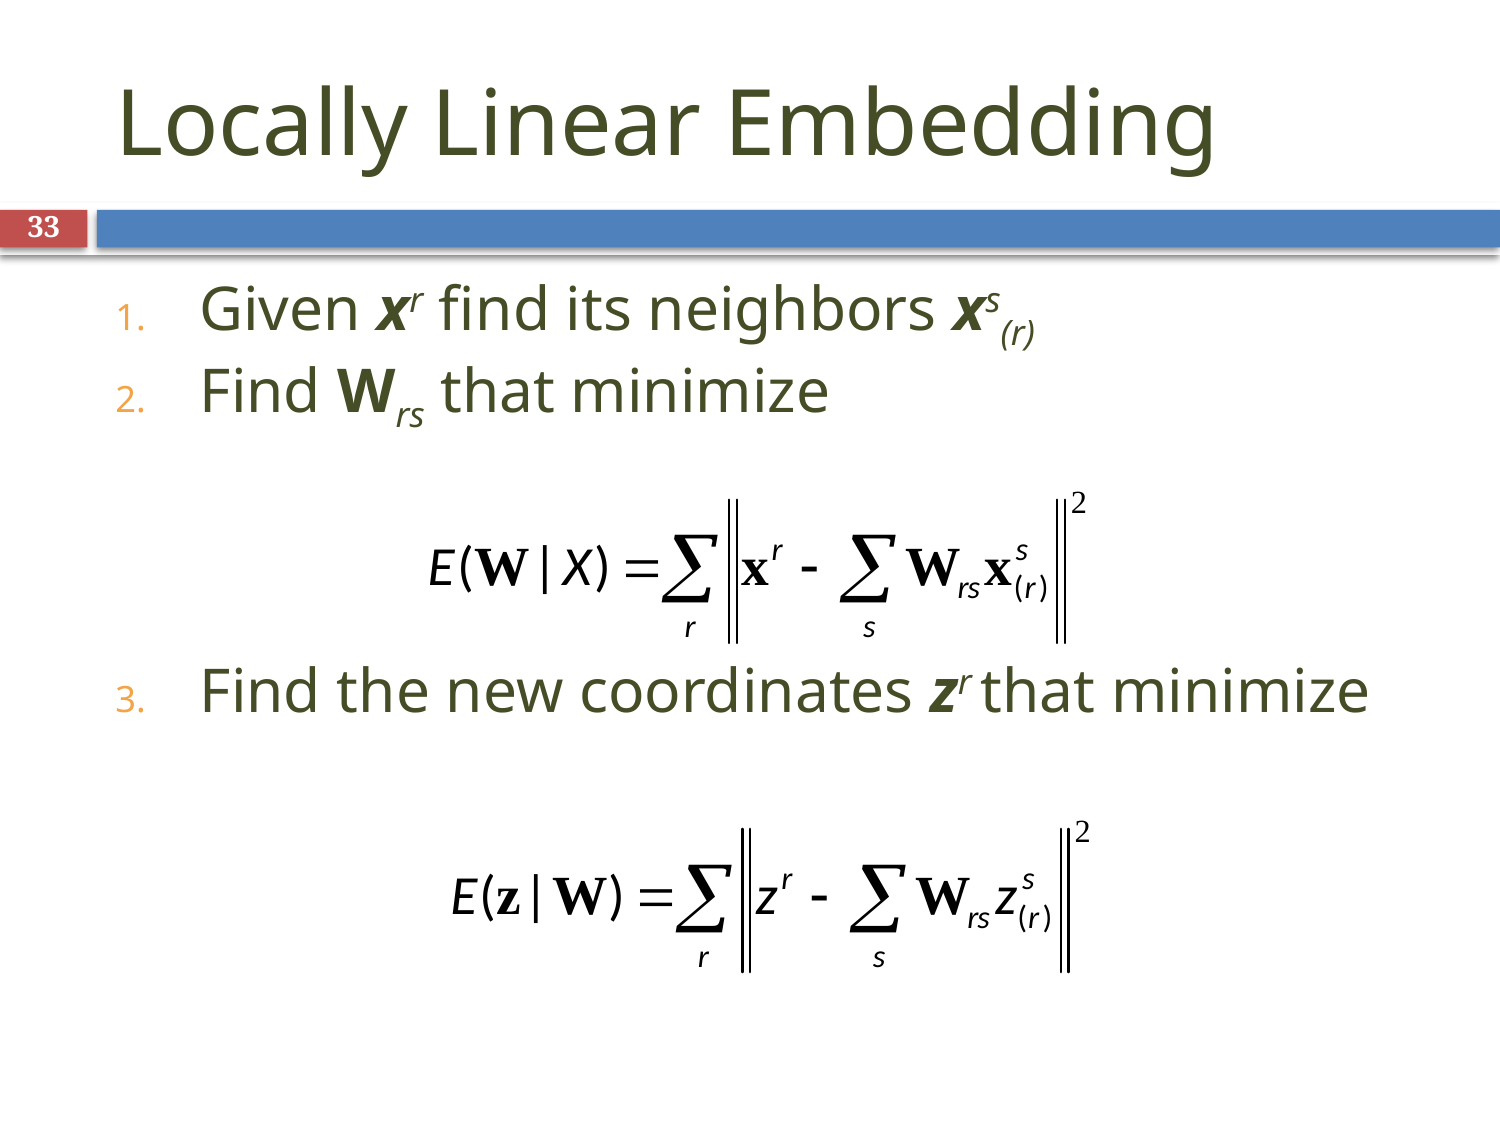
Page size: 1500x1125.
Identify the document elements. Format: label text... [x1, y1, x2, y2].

text_box <number> [0, 208, 88, 249]
text_box Given xr find its neighbors xs(r) Find Wrs that minimize Find the new coordinates zr that minimize [100, 262, 1438, 1000]
picture [420, 478, 1096, 655]
text_box Locally Linear Embedding [100, 37, 1438, 200]
picture [443, 808, 1101, 984]
